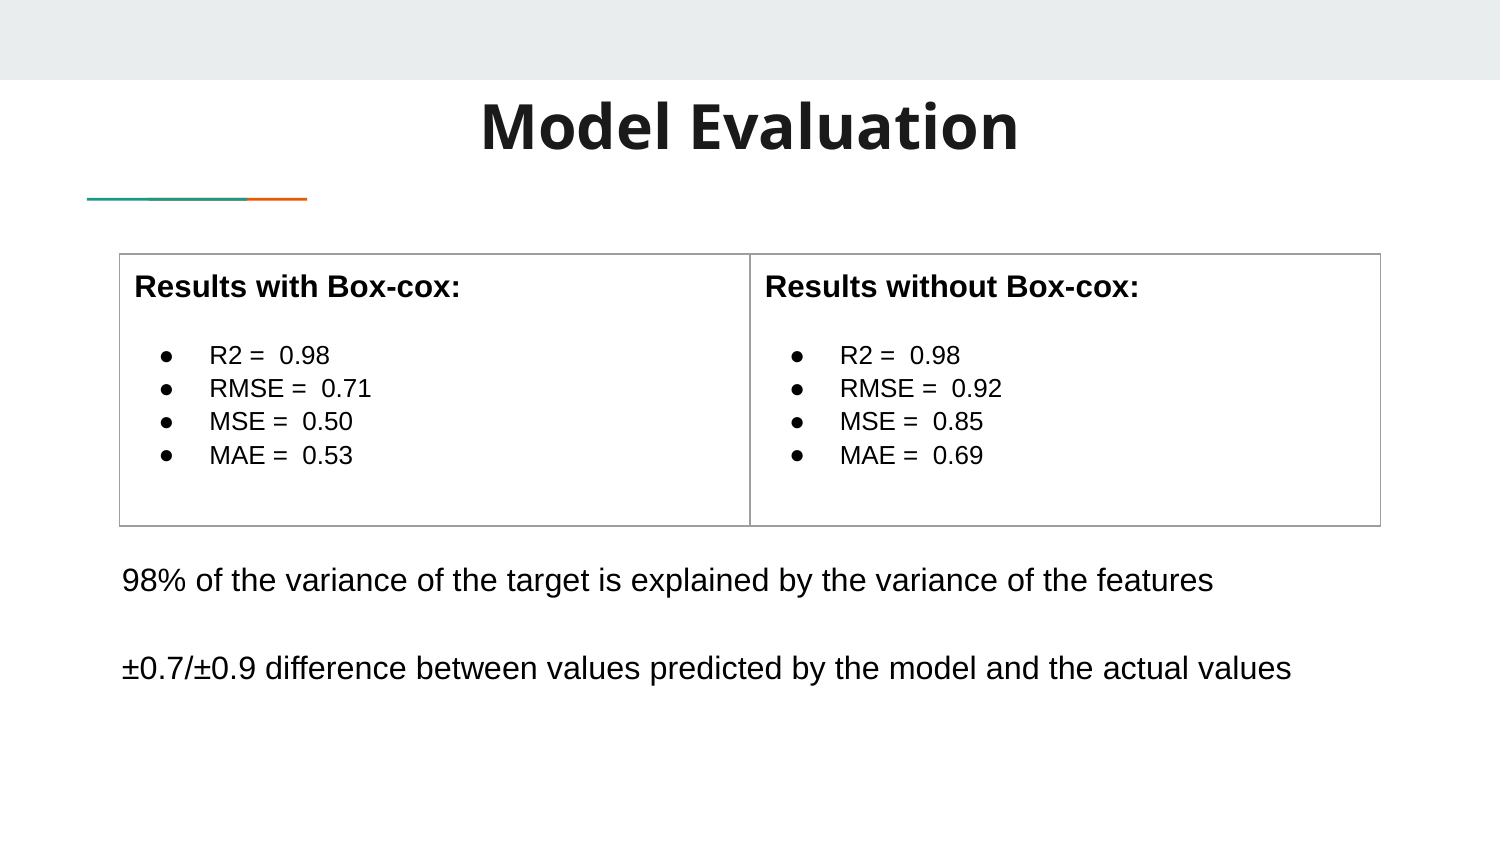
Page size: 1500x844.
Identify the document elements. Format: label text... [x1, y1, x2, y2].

text_box 98% of the variance of the target is explained by the variance of the features [106, 538, 1246, 613]
table_header Results with Box-cox: R2 = 0.98 RMSE = 0.71 MSE = 0.50 MAE = 0.53 [120, 255, 749, 525]
text_box Model Evaluation [241, 72, 1259, 177]
table_header Results without Box-cox: R2 = 0.98 RMSE = 0.92 MSE = 0.85 MAE = 0.69 [751, 255, 1380, 525]
text_box ±0.7/±0.9 difference between values predicted by the model and the actual values [106, 626, 1421, 701]
